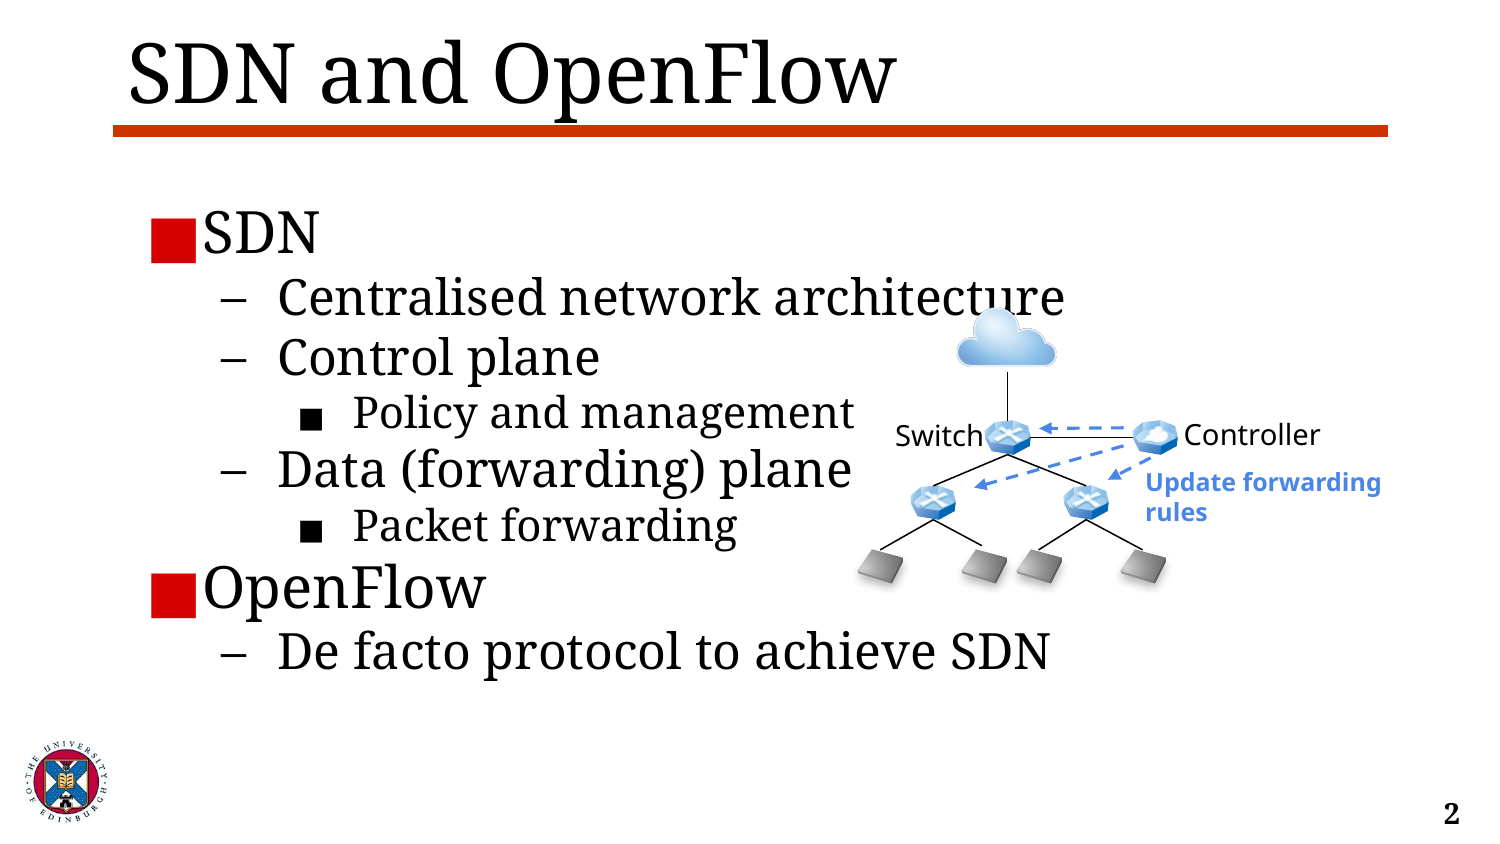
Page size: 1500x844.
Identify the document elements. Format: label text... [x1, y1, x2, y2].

slide_number ‹#› [1162, 787, 1475, 844]
picture [1119, 549, 1166, 584]
text_box Switch [880, 402, 1002, 468]
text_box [933, 519, 983, 546]
picture [910, 485, 957, 519]
picture [857, 549, 903, 584]
picture [984, 420, 1031, 445]
text_box Controller [1168, 401, 1350, 451]
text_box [879, 519, 931, 551]
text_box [1038, 519, 1084, 551]
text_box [973, 445, 1124, 488]
title SDN and OpenFlow [112, 18, 1388, 122]
picture [1015, 549, 1062, 584]
picture [953, 303, 1061, 371]
text_box Update forwarding rules [1130, 451, 1448, 542]
picture [961, 549, 1008, 584]
picture [1063, 488, 1109, 519]
picture [24, 740, 110, 823]
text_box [933, 454, 968, 486]
picture [1132, 420, 1179, 455]
list SDN Centralised network architecture Control plane Policy and management Data (forwarding) plane Packet forwarding OpenFlow De facto protocol to achieve SDN [112, 187, 1388, 722]
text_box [1107, 457, 1151, 480]
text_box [1085, 519, 1143, 551]
